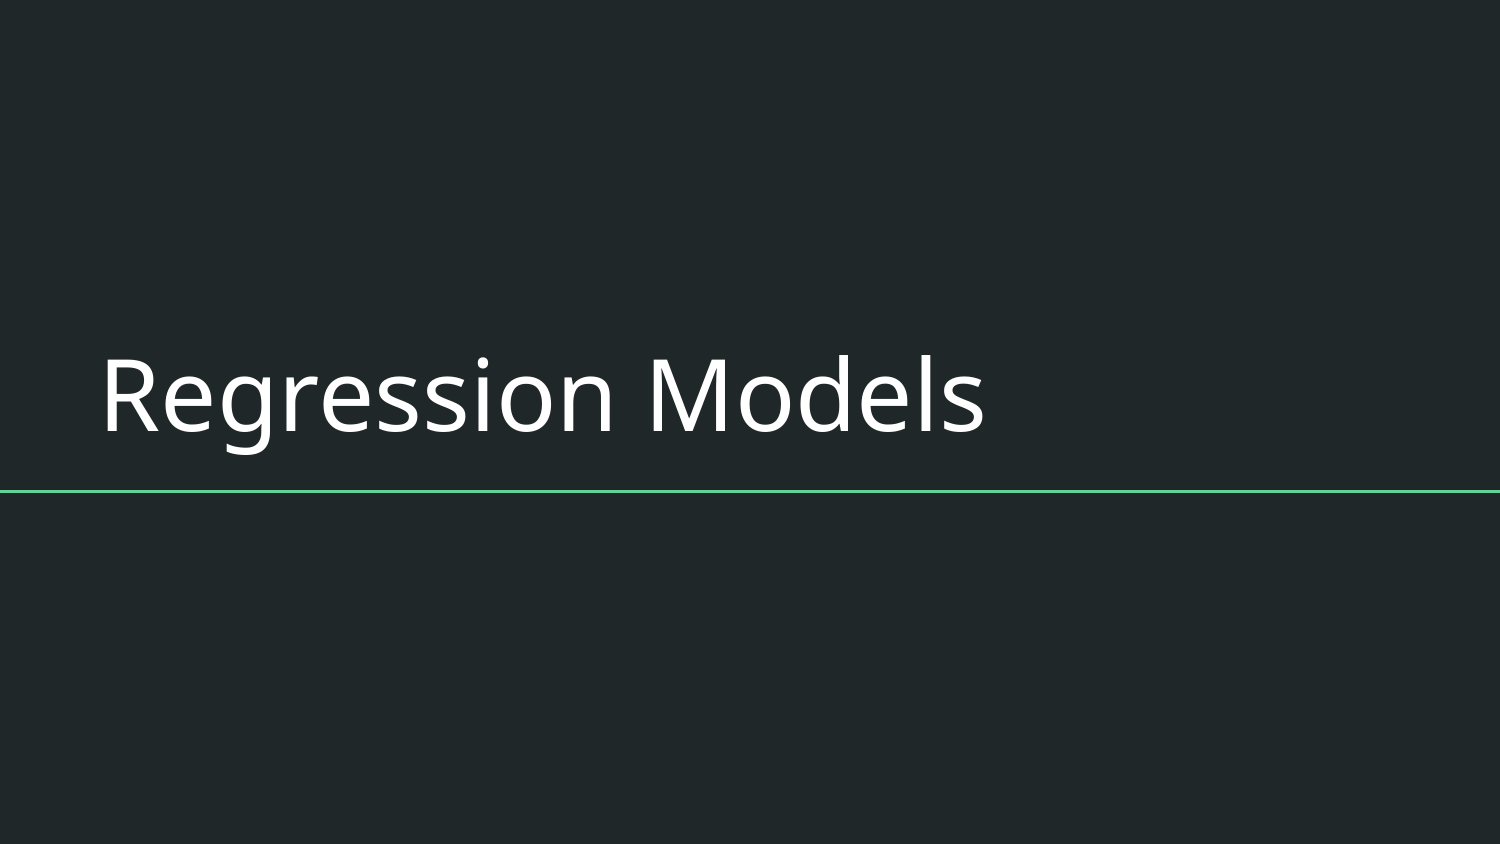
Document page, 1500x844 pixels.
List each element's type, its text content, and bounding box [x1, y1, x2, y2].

title Regression Models [83, 206, 1417, 467]
